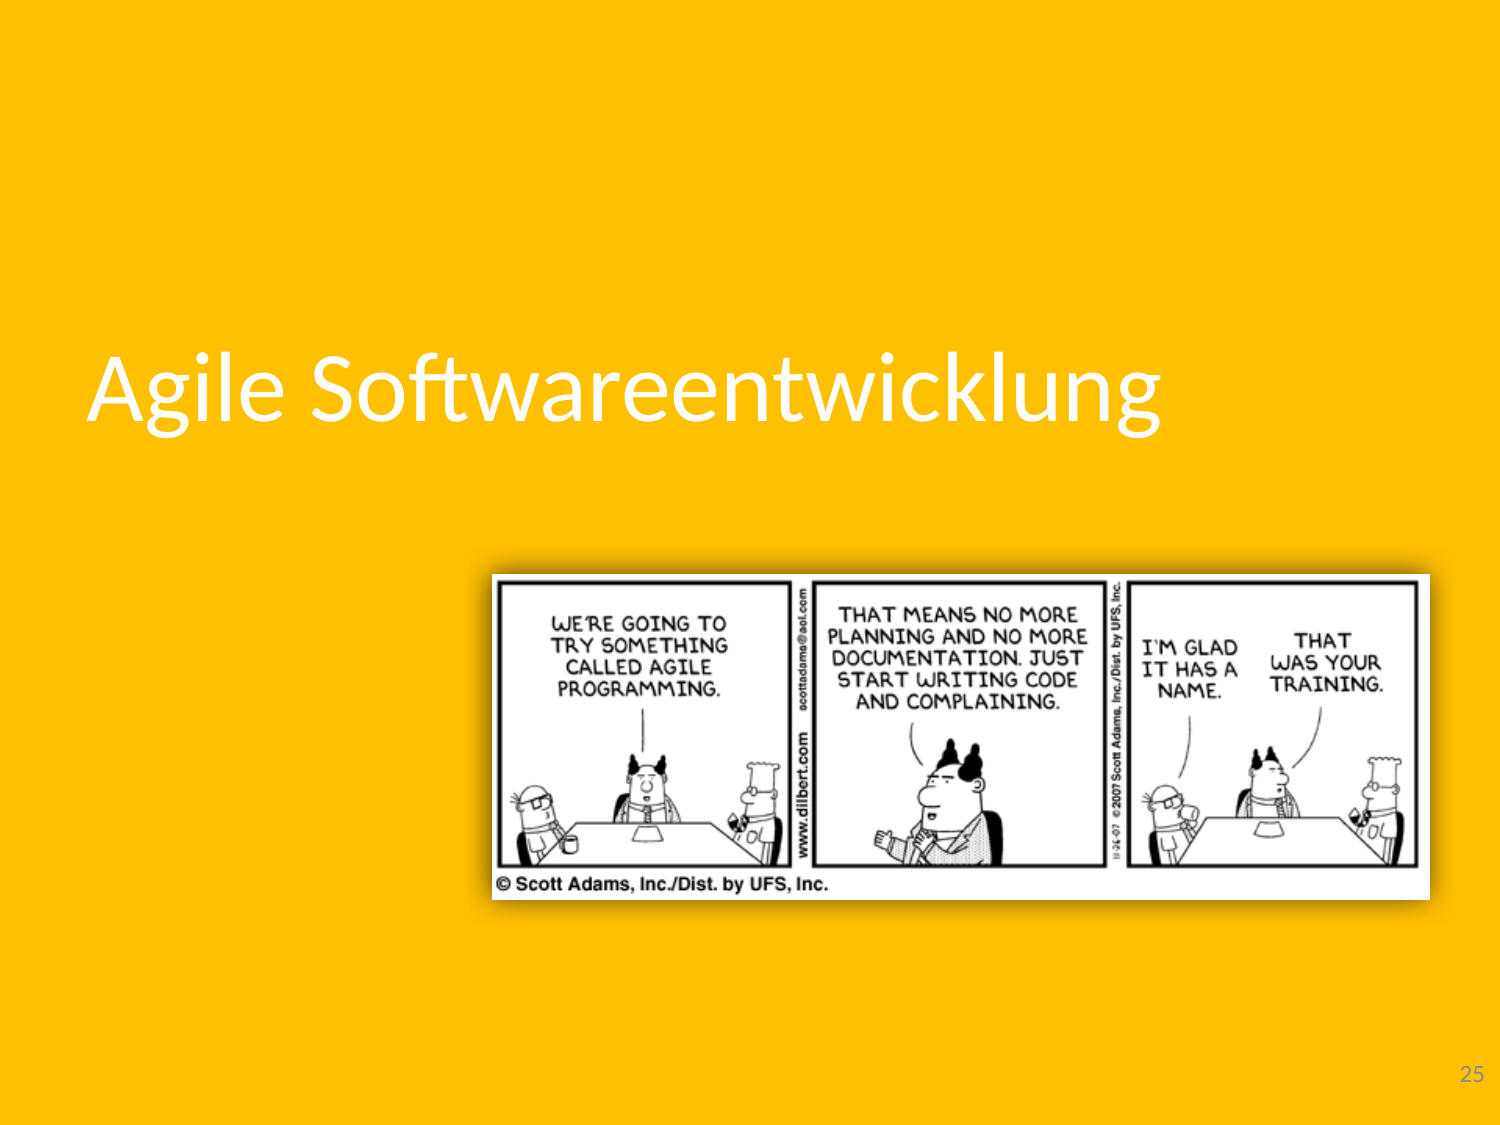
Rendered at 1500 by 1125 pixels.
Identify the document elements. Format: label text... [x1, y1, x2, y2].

text_box [0, 0, 1500, 1125]
slide_number 25 [1149, 1042, 1500, 1103]
text_box Agile Softwareentwicklung [72, 314, 1179, 449]
picture [491, 574, 1430, 900]
